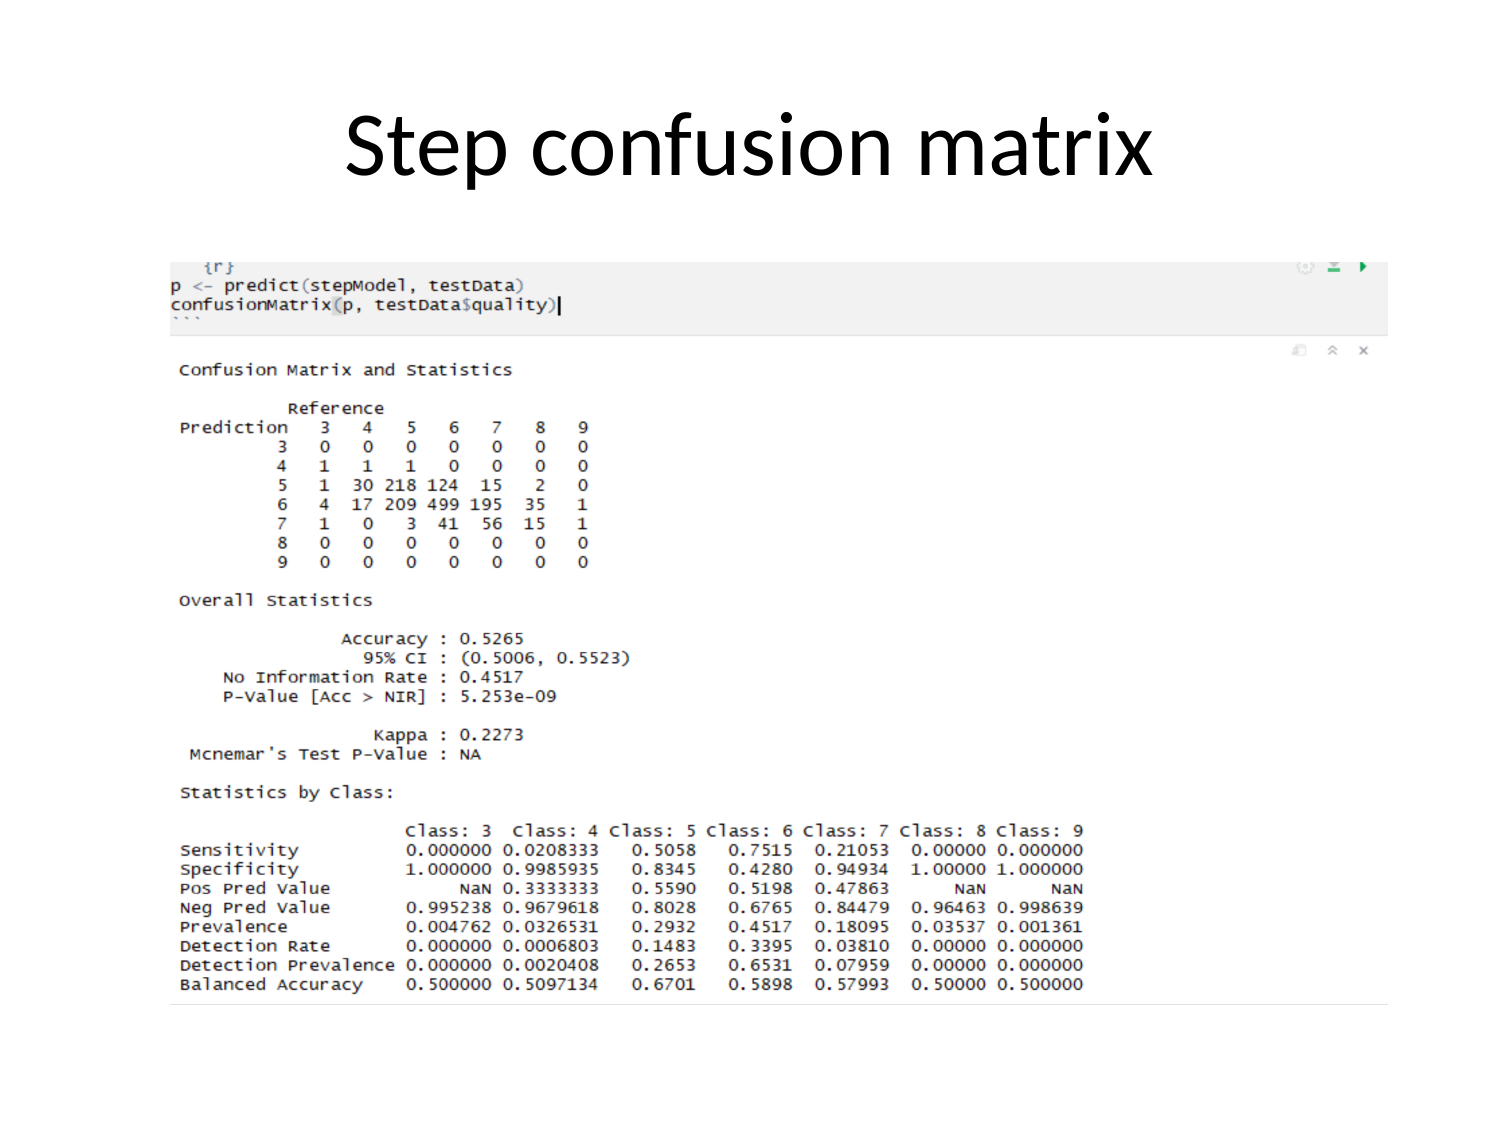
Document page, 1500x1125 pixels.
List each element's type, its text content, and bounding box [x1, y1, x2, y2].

title Step confusion matrix [75, 45, 1425, 233]
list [170, 262, 1388, 1006]
